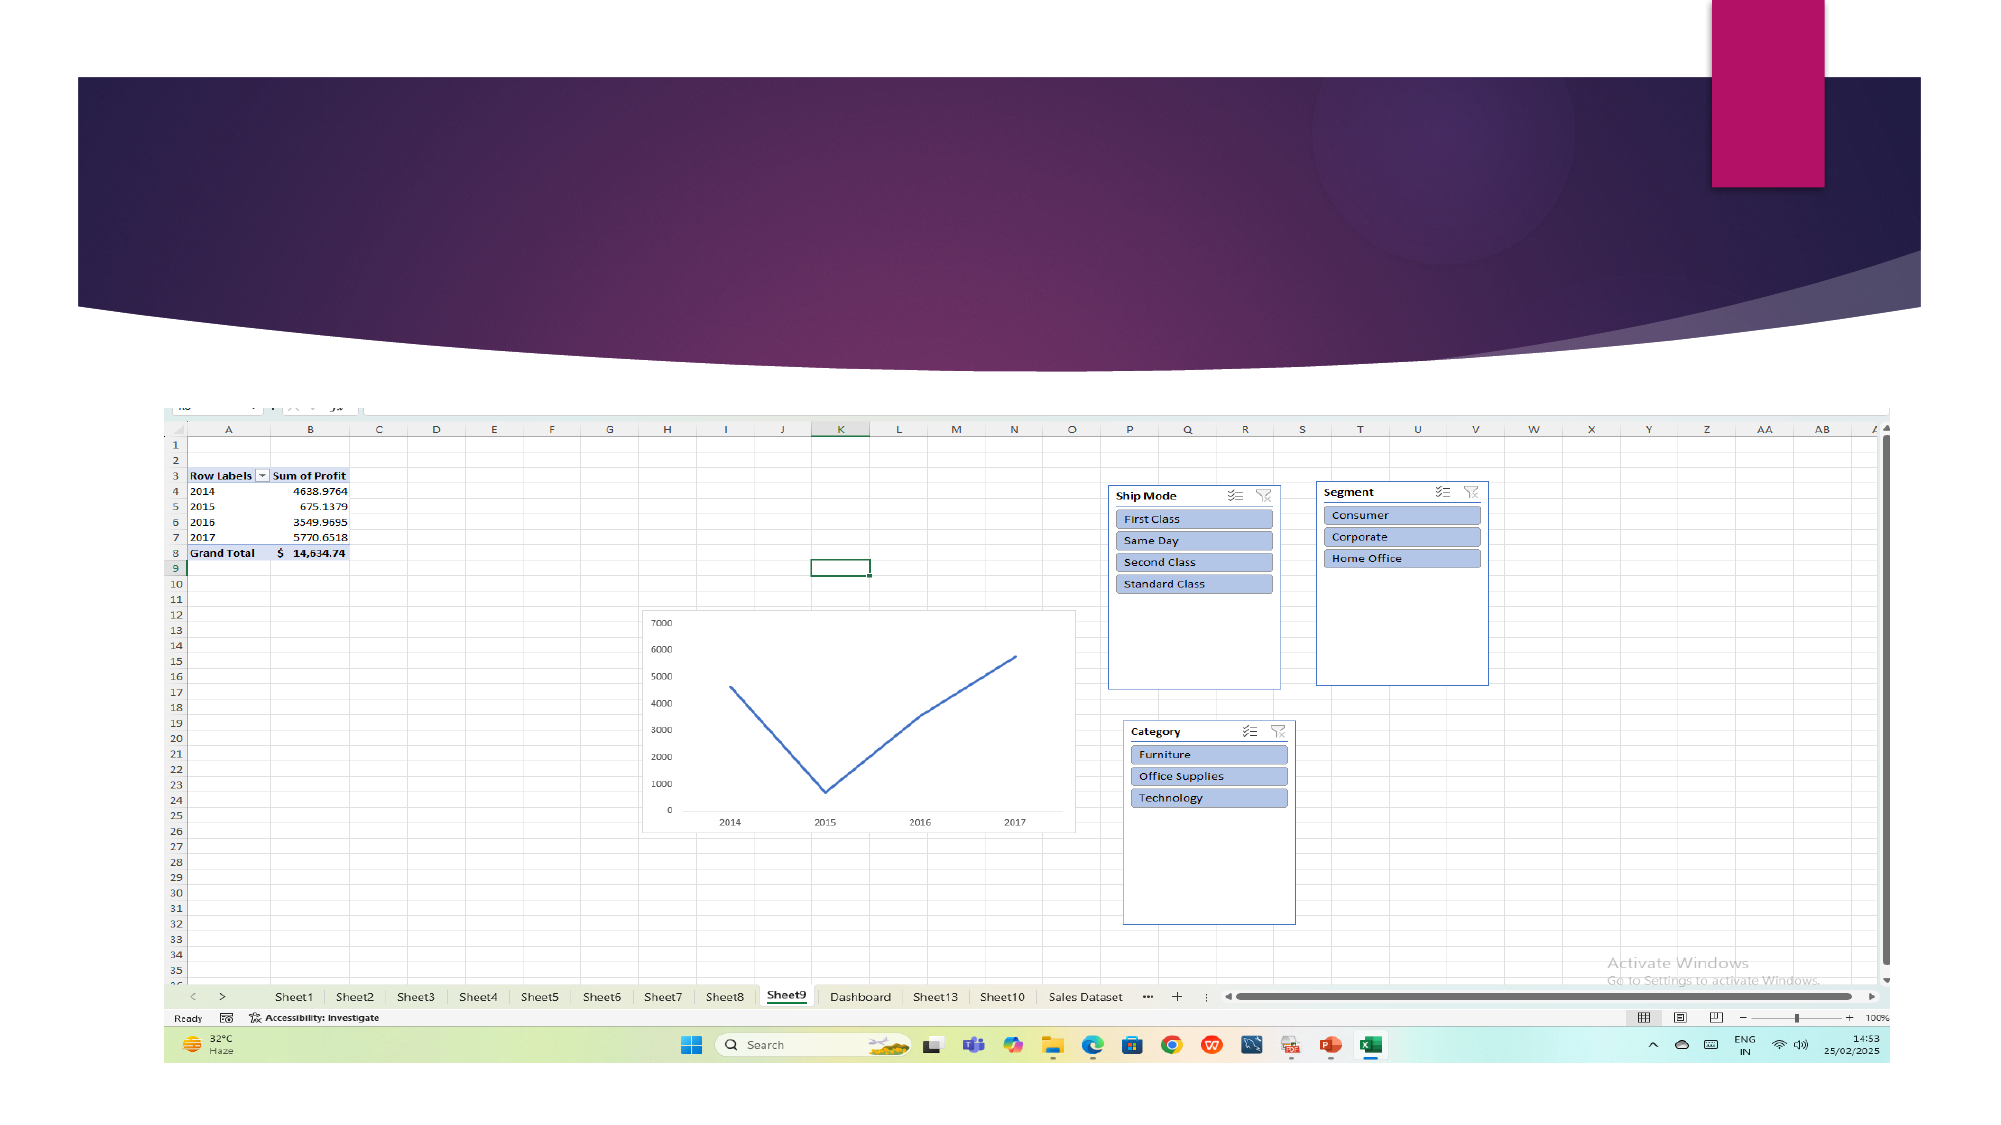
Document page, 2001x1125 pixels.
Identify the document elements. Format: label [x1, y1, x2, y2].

list [164, 407, 1891, 1063]
